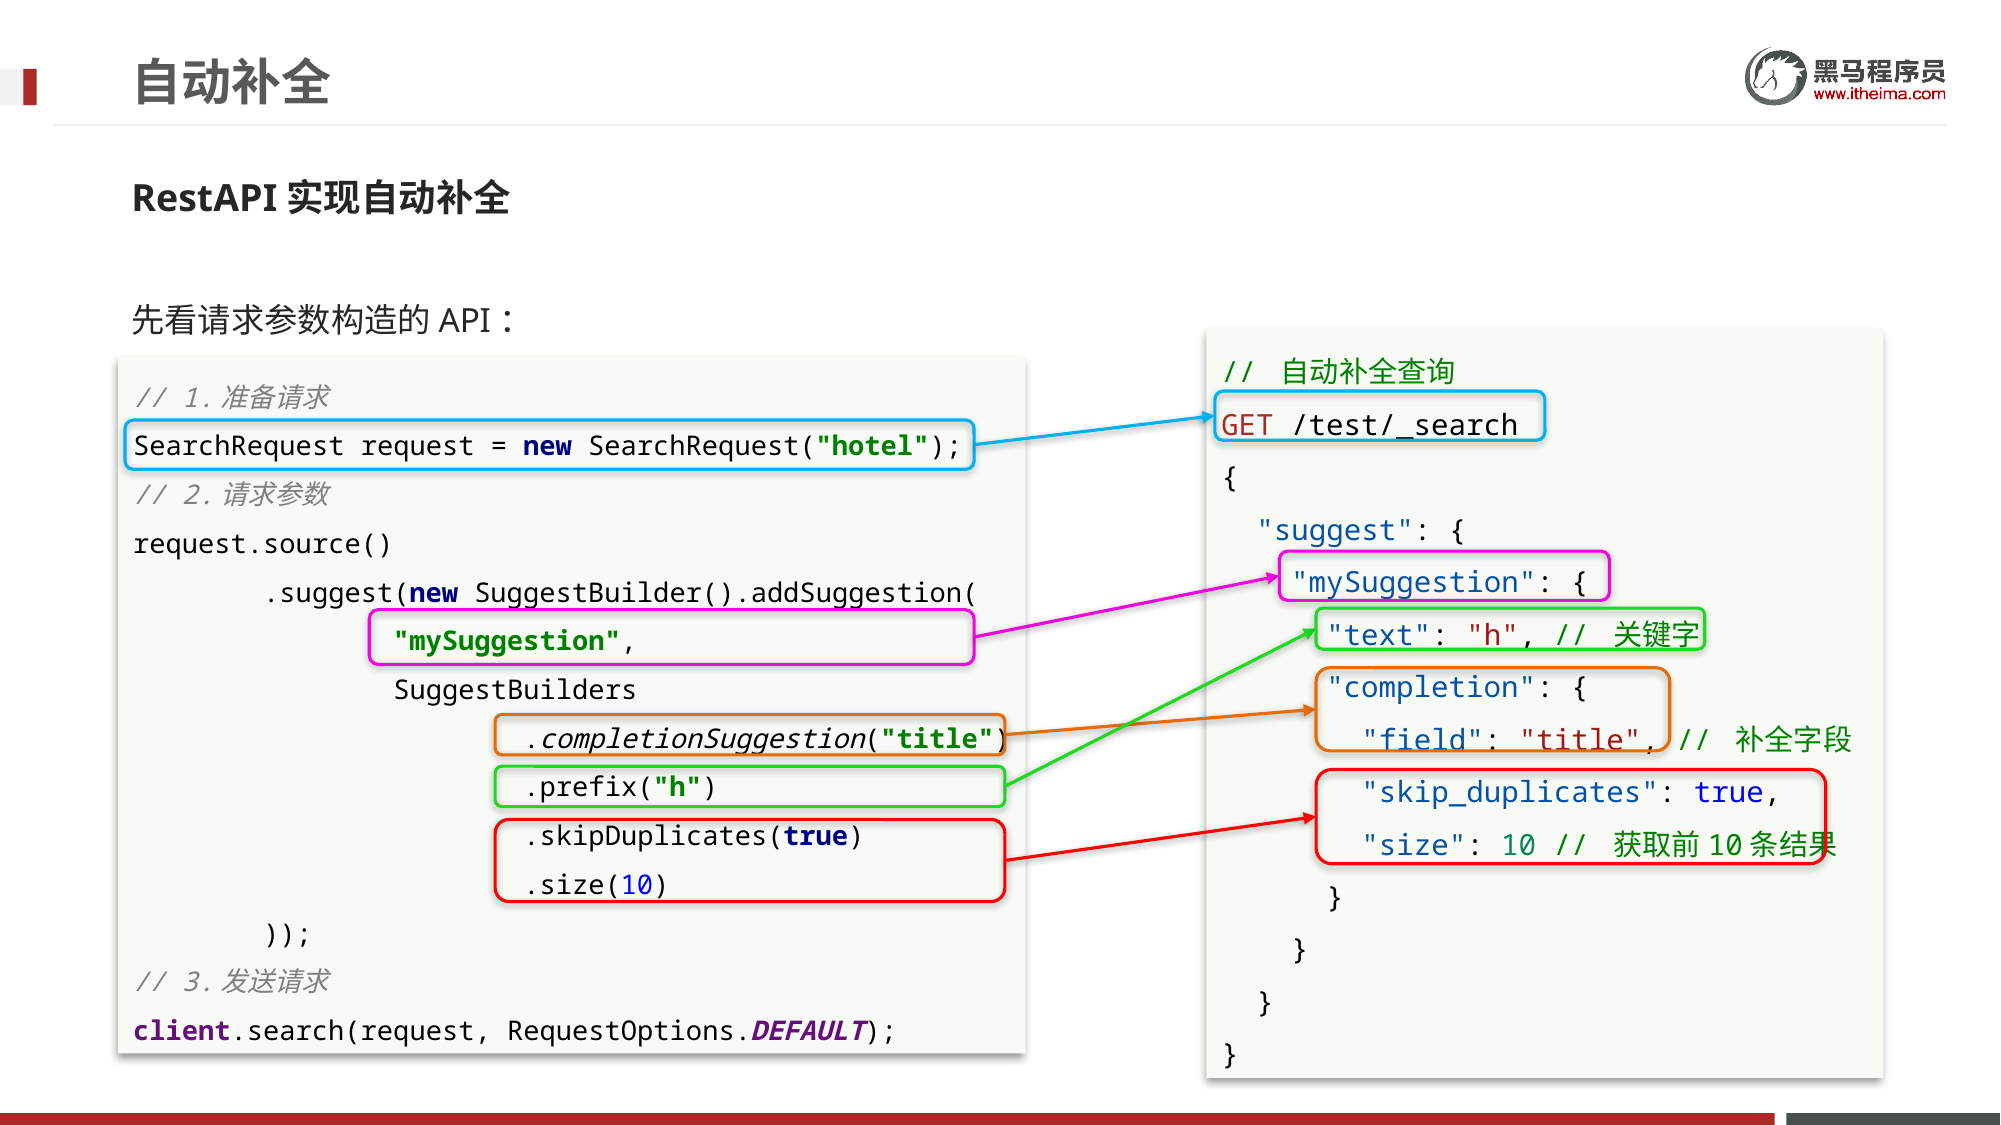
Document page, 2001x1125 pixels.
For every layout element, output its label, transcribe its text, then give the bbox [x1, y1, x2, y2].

picture [1744, 46, 1946, 106]
list RestAPI实现自动补全 [116, 154, 1872, 239]
text_box [1278, 550, 1611, 602]
text_box [1321, 666, 1671, 752]
text_box [494, 713, 999, 756]
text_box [1004, 628, 1317, 787]
text_box [1315, 607, 1706, 651]
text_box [1004, 816, 1317, 861]
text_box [973, 575, 1280, 638]
title 自动补全 [116, 38, 1556, 124]
list 先看请求参数构造的API： [116, 271, 1872, 414]
text_box [124, 419, 975, 471]
text_box [368, 608, 975, 666]
text_box [494, 765, 1006, 808]
text_box // 自动补全查询 GET /test/_search { "suggest": { "mySuggestion": { "text": "h", // 关键字 "completion": { "field": "title", // 补全字段 "skip_duplicates": true, "size": 10 // 获取前10条结果 } } } } [1206, 328, 1884, 1078]
text_box // 1.准备请求 SearchRequest request = new SearchRequest("hotel"); // 2.请求参数 request.source() .suggest(new SuggestBuilder().addSuggestion( "mySuggestion", SuggestBuilders .completionSuggestion("title") .prefix("h") .skipDuplicates(true) .size(10) )); // 3.发送请求 client.search(request, RequestOptions.DEFAULT); [118, 356, 1026, 1054]
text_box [973, 415, 1216, 445]
text_box [1315, 768, 1827, 865]
text_box [494, 818, 1006, 903]
text_box [1214, 390, 1546, 442]
